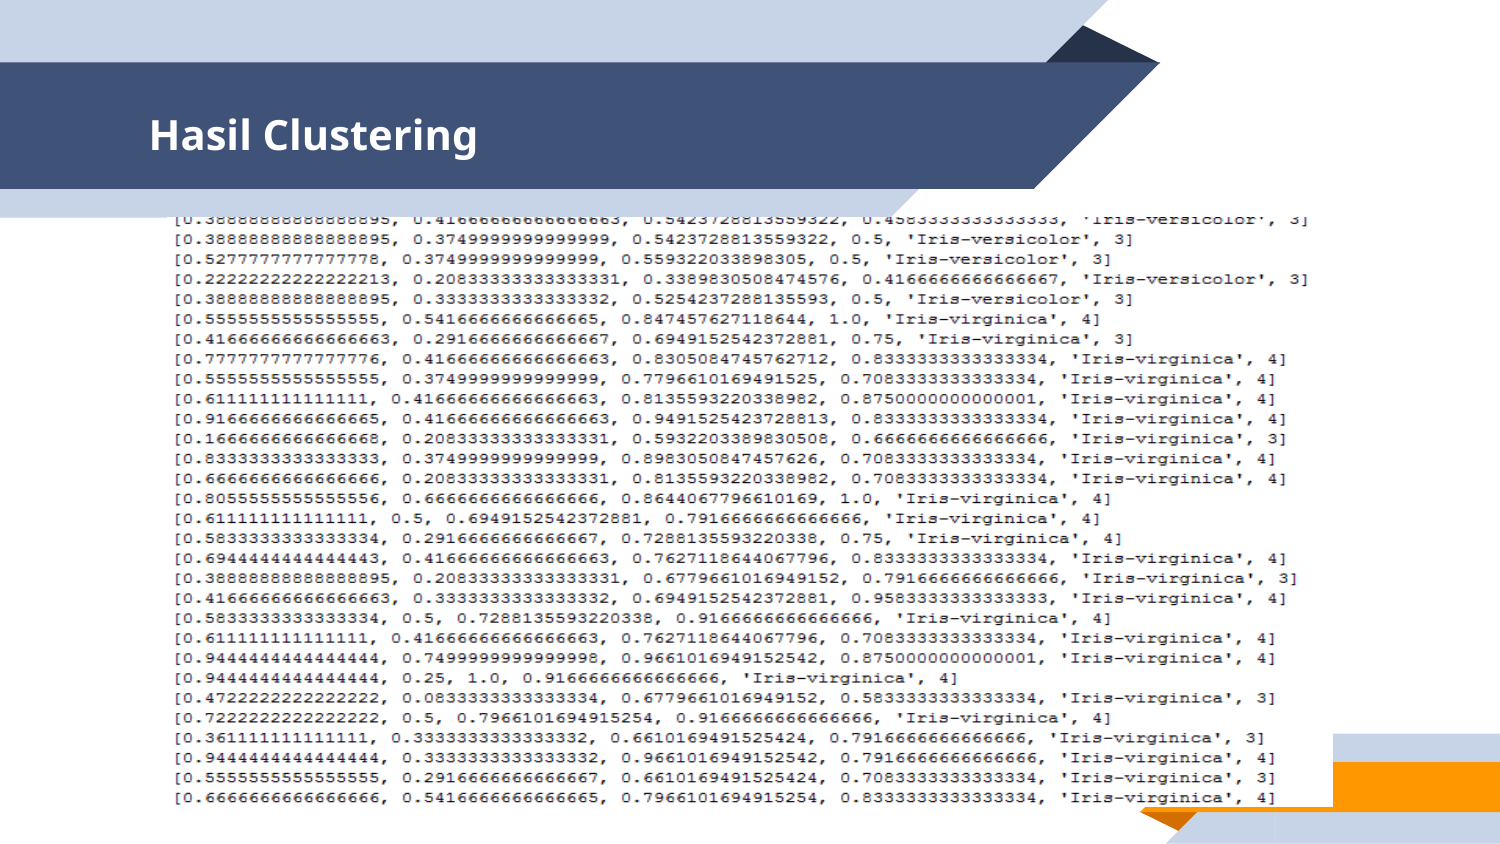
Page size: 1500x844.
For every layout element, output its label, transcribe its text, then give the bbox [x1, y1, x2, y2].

slide_number 18 [1334, 760, 1494, 813]
title Hasil Clustering [133, 71, 1035, 197]
picture [167, 217, 1333, 808]
